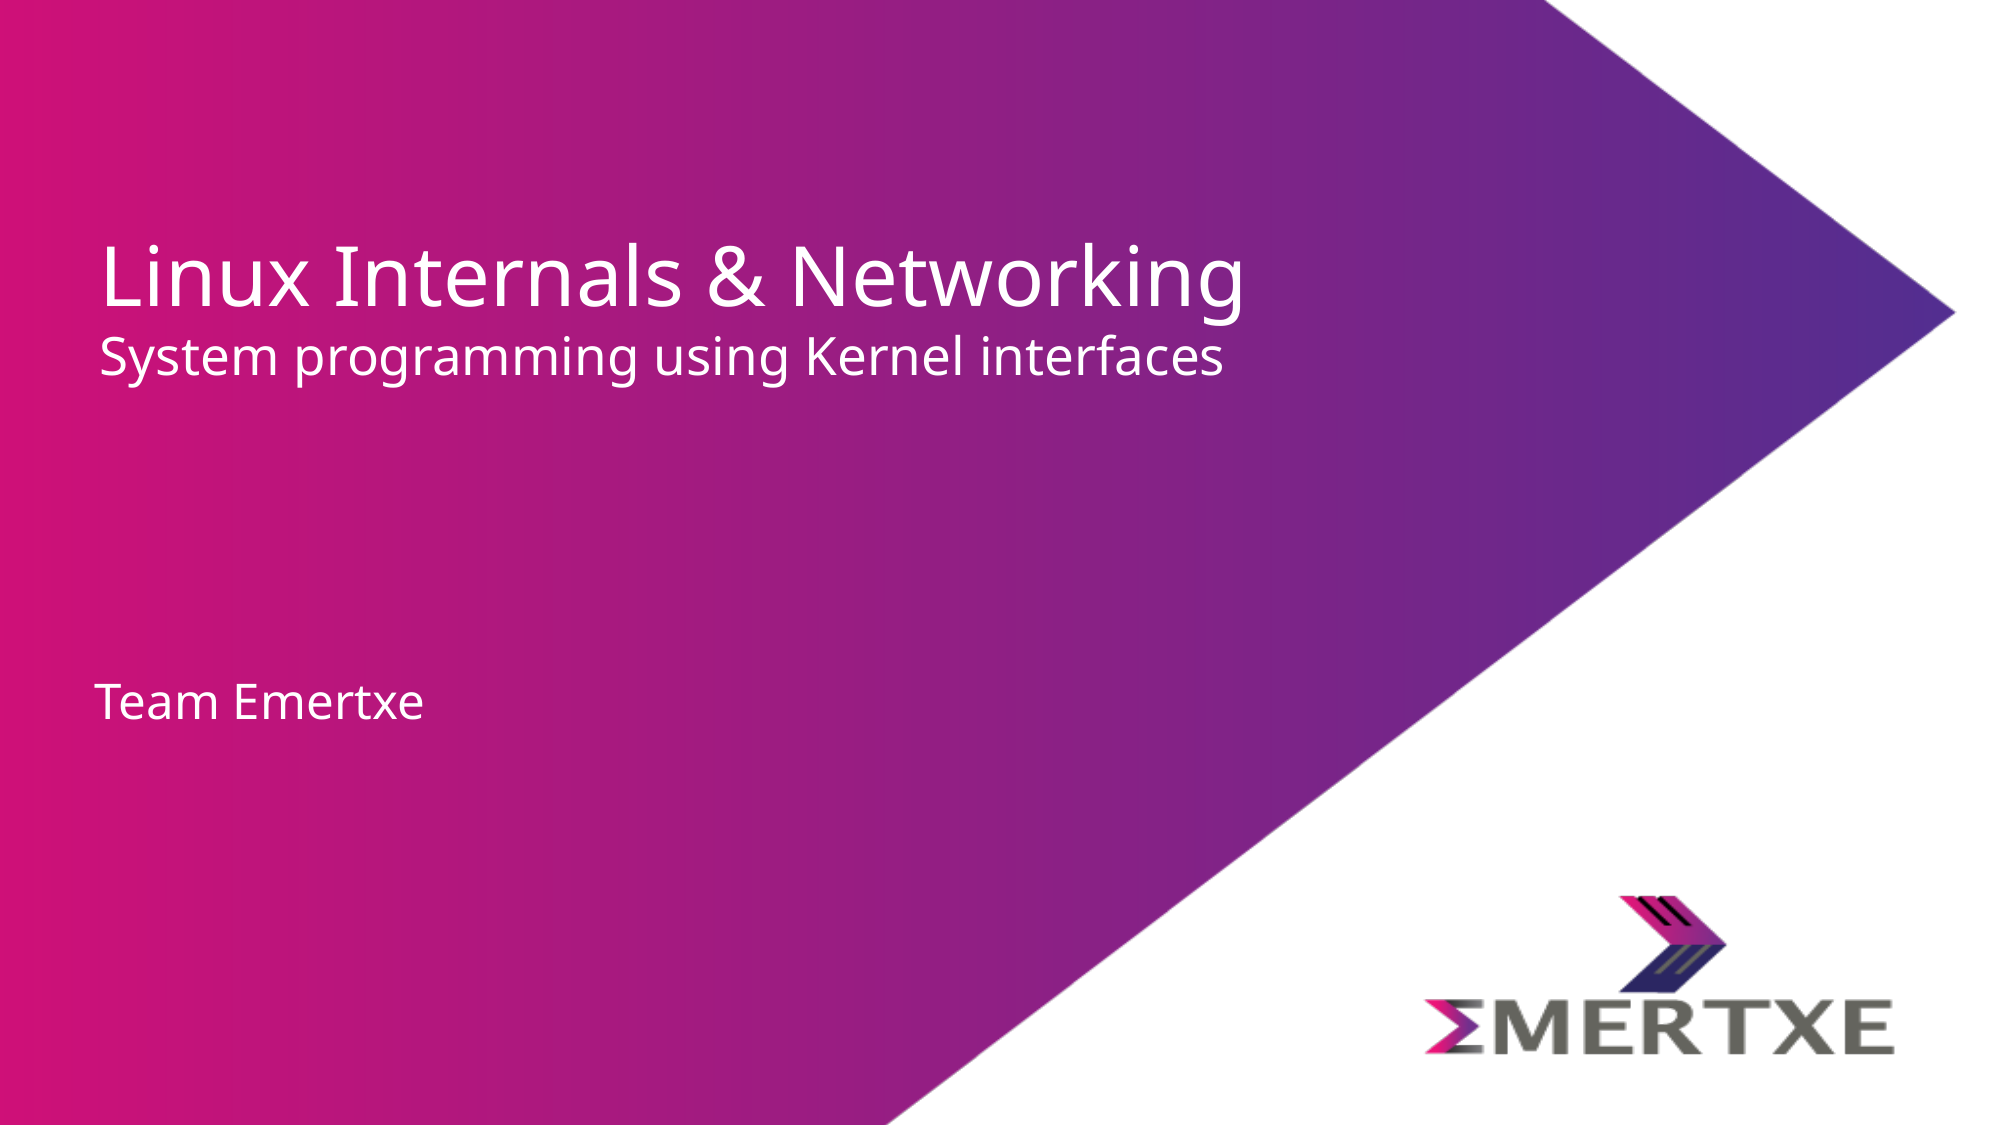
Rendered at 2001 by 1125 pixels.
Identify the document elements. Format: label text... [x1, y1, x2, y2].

title Linux Internals & Networking System programming using Kernel interfaces [99, 210, 1900, 399]
picture [0, 0, 2000, 1125]
